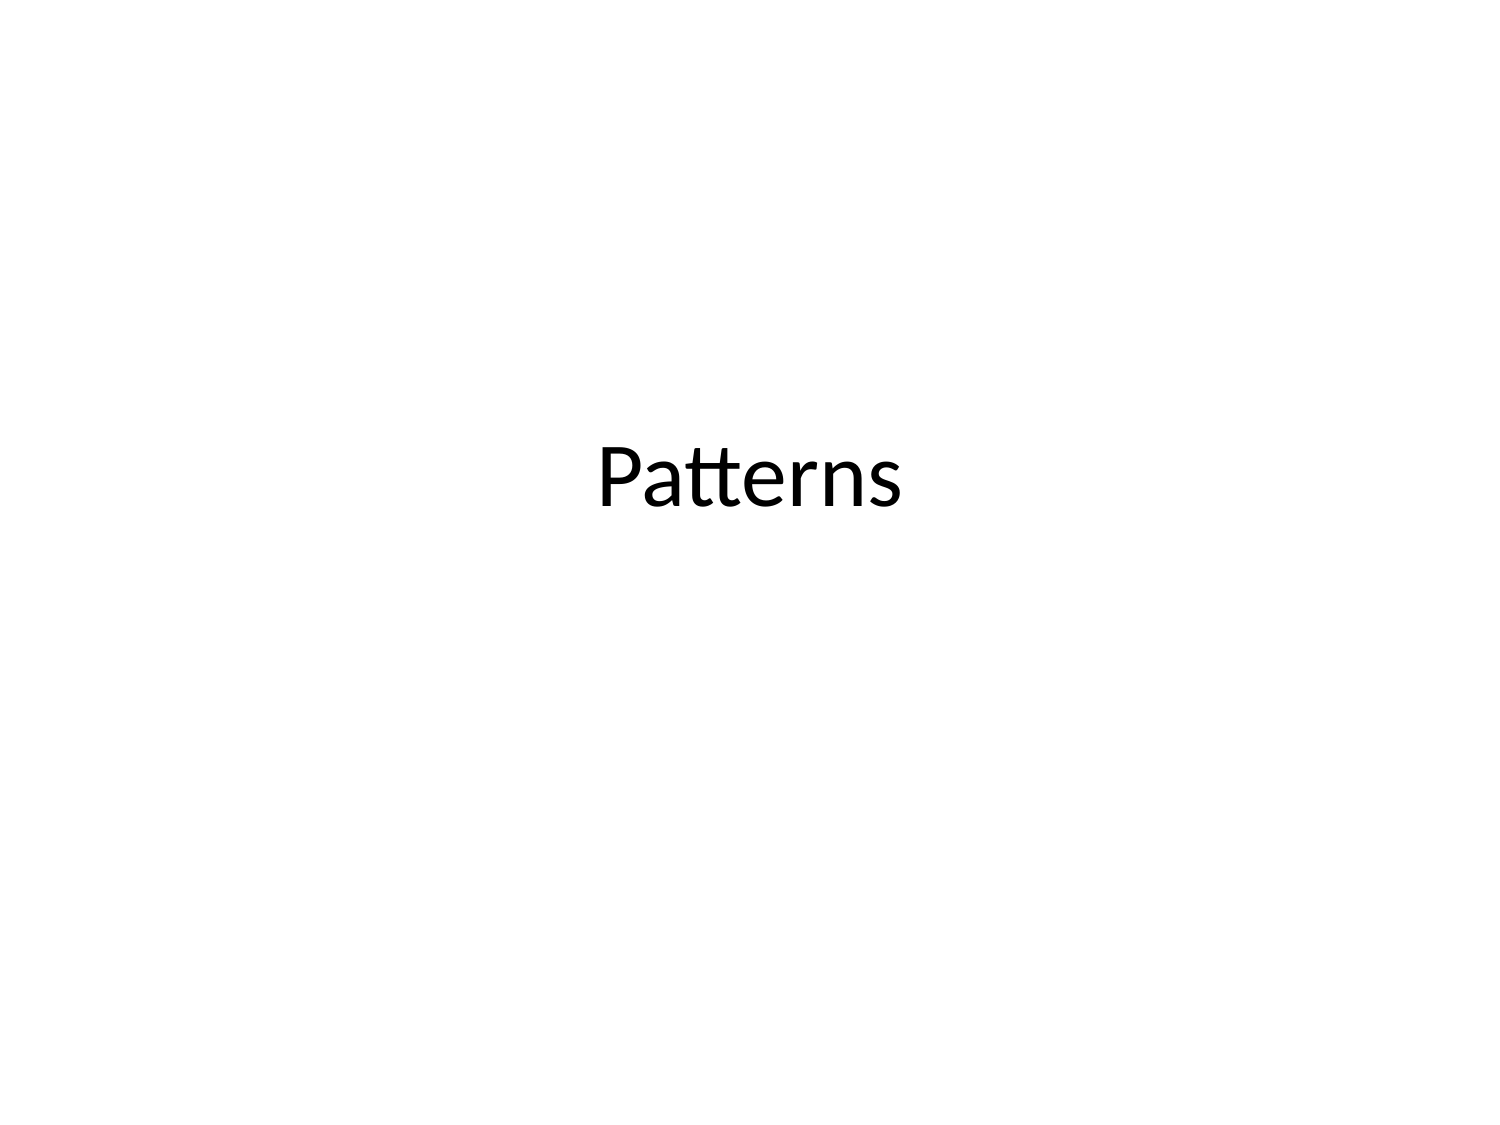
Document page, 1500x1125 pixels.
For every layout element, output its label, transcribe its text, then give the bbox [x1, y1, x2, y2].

title Patterns [112, 349, 1388, 591]
